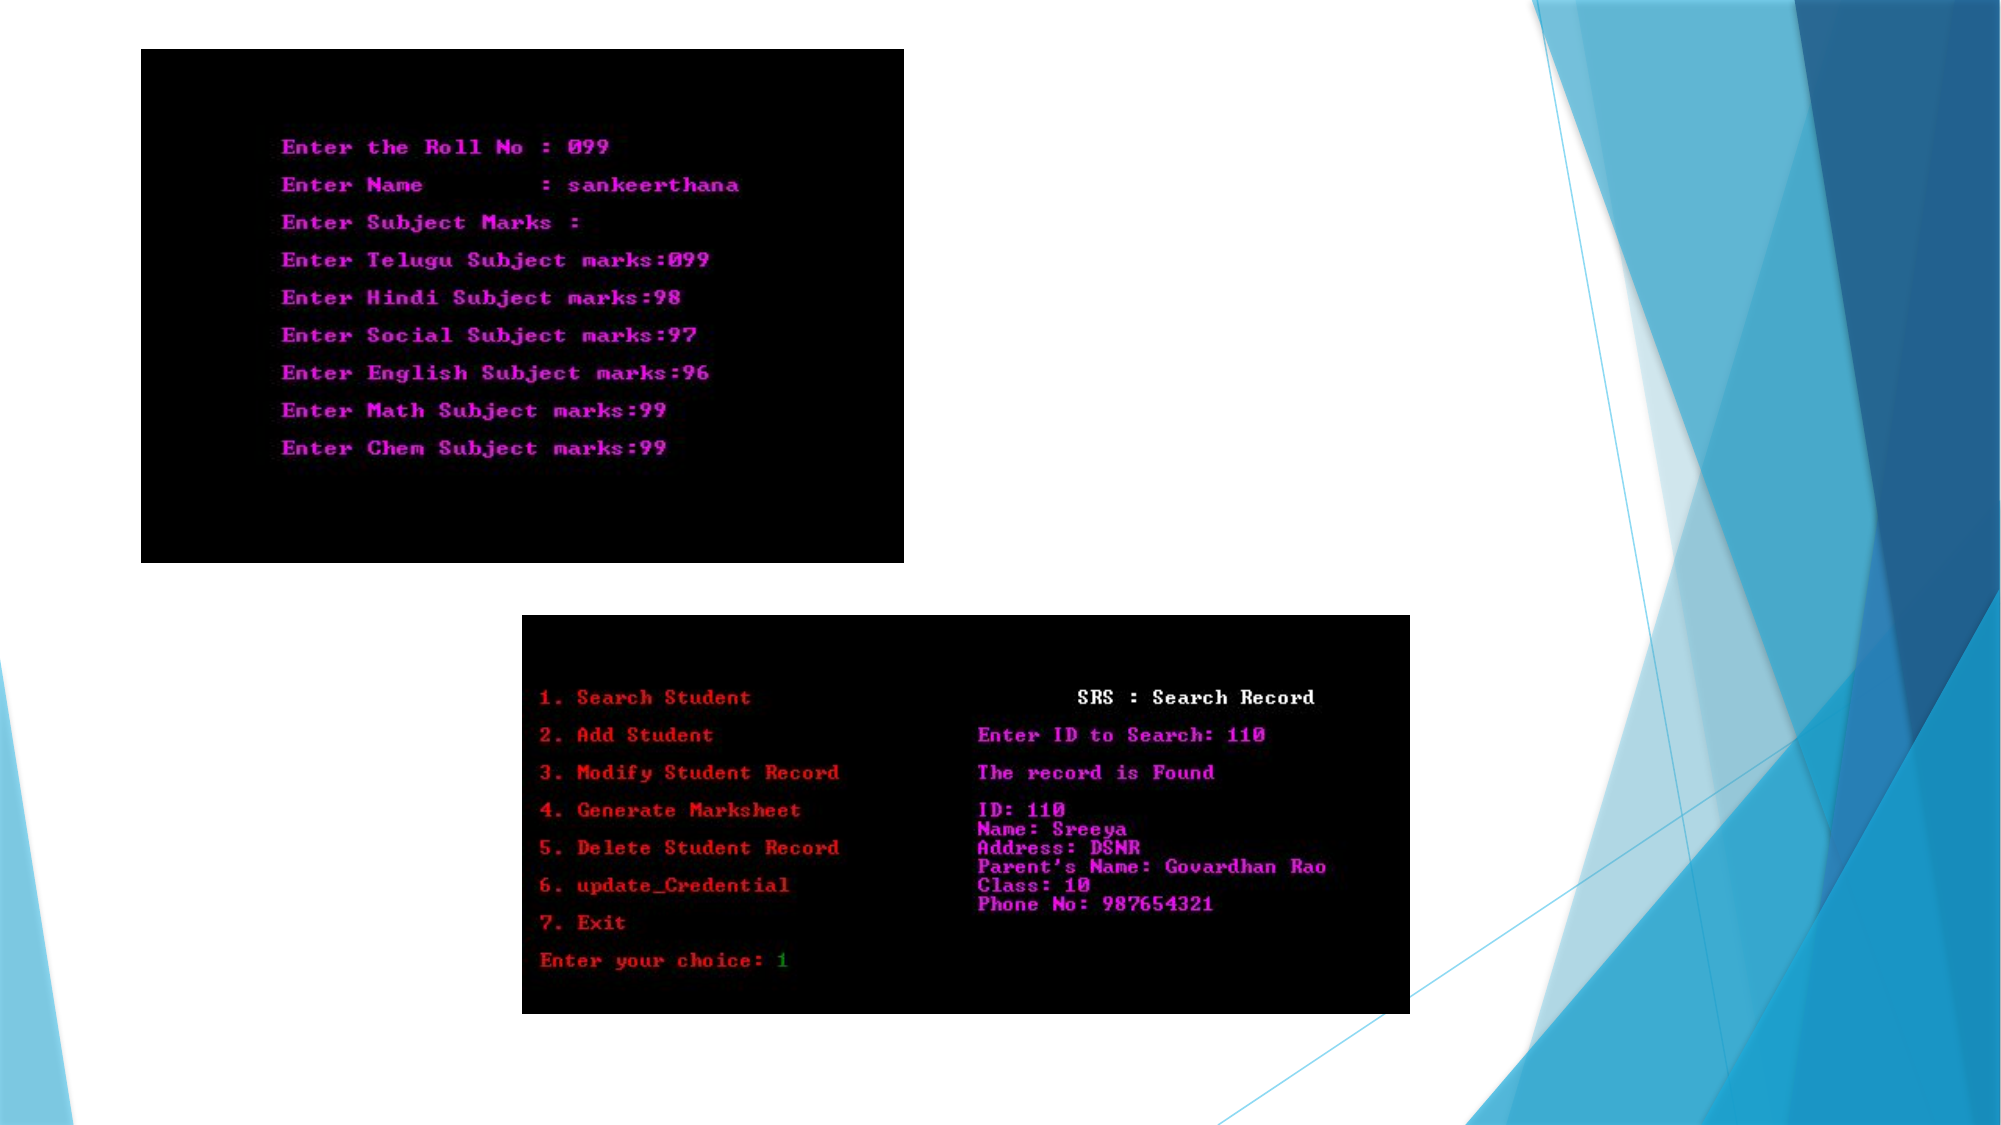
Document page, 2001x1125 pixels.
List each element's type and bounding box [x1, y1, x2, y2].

picture [140, 49, 904, 563]
picture [521, 614, 1411, 1015]
